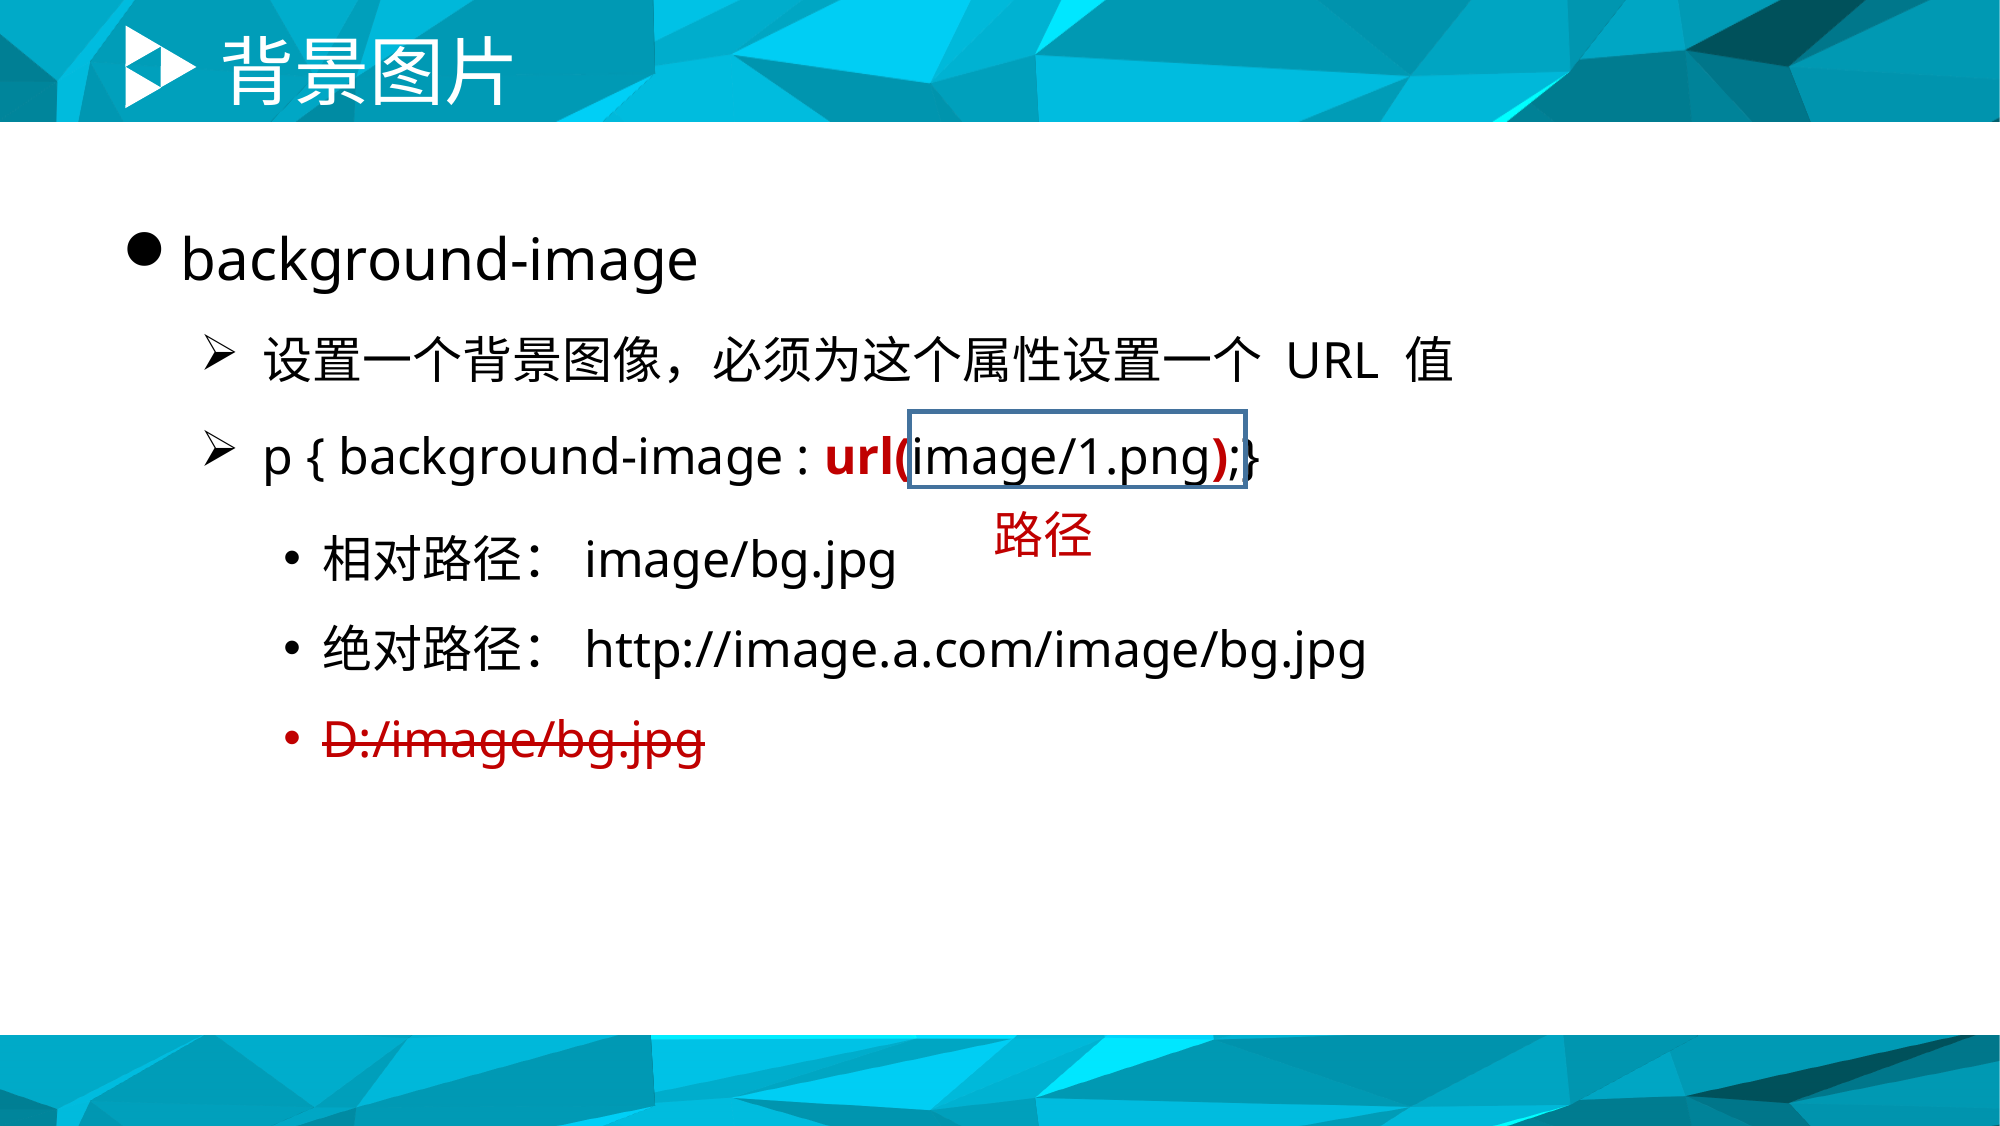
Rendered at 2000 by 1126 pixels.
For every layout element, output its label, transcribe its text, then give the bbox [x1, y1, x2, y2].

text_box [909, 411, 1246, 572]
picture [0, 1035, 2000, 1126]
list background-image 设置一个背景图像，必须为这个属性设置一个 URL 值 p { background-image : url(image/1.png);} 相对路径：image/bg.jpg 绝对路径：http://image.a.com/image/bg.jpg D:/image/bg.jpg [104, 178, 1927, 978]
title 背景图片 [201, 24, 1927, 127]
picture [0, 0, 2000, 122]
